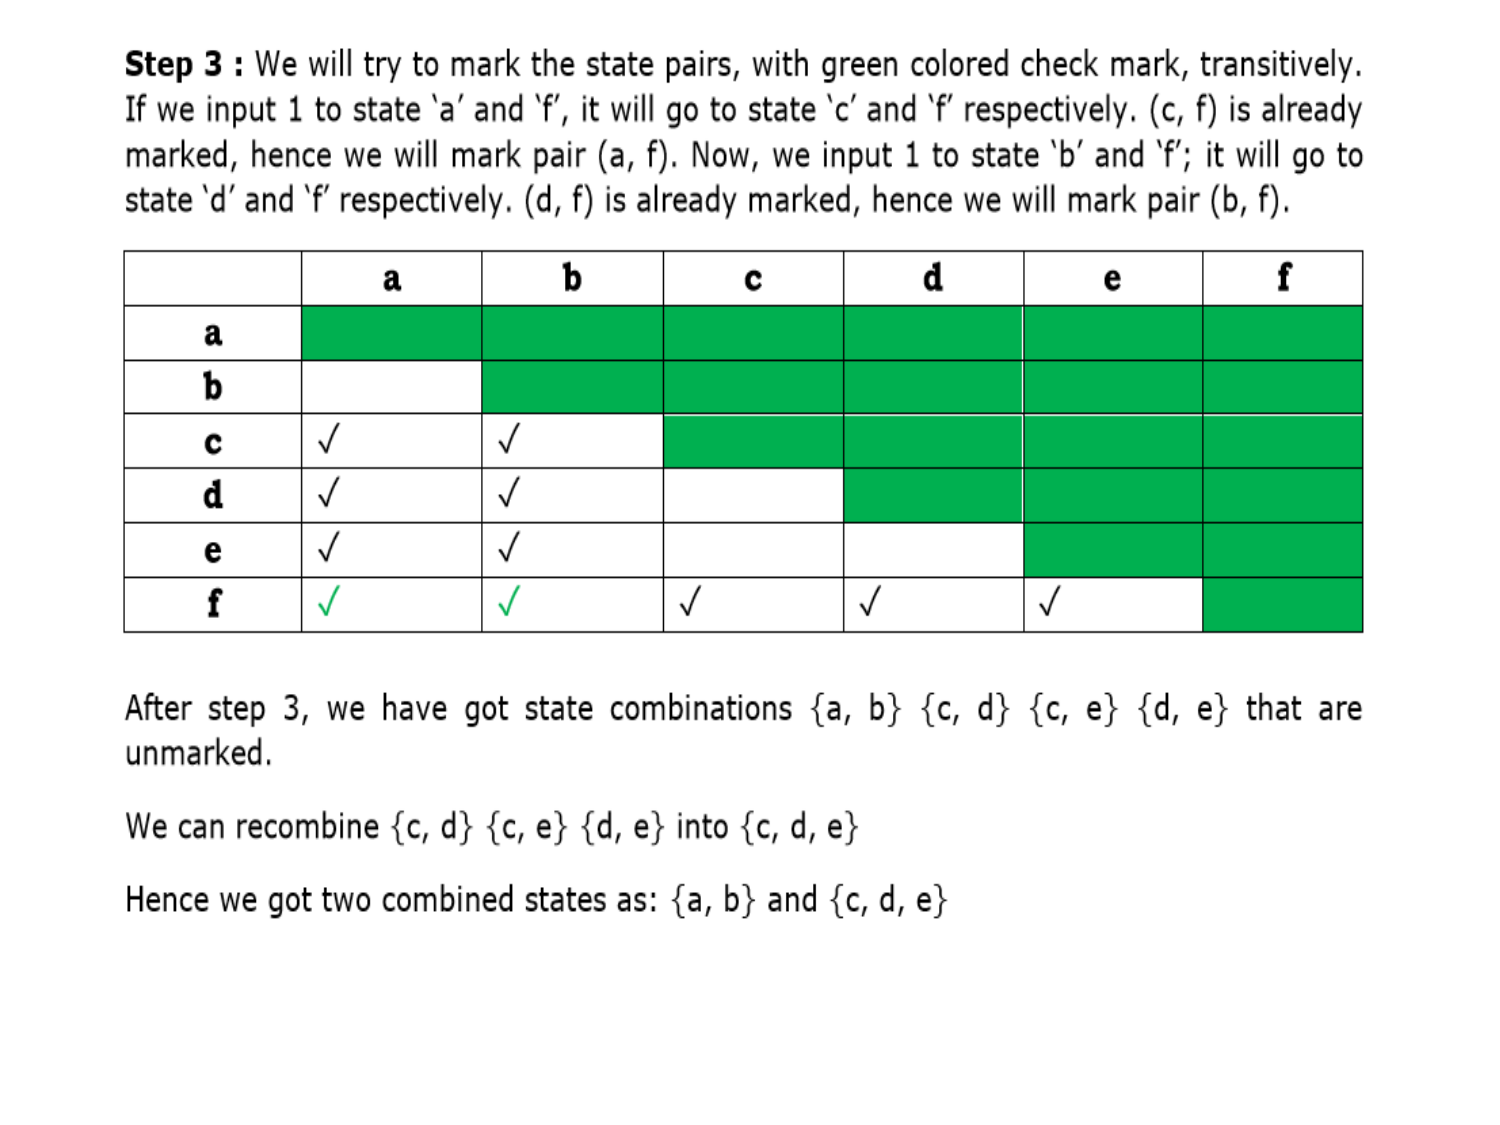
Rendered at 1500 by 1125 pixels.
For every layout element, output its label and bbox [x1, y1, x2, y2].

picture [87, 37, 1388, 963]
